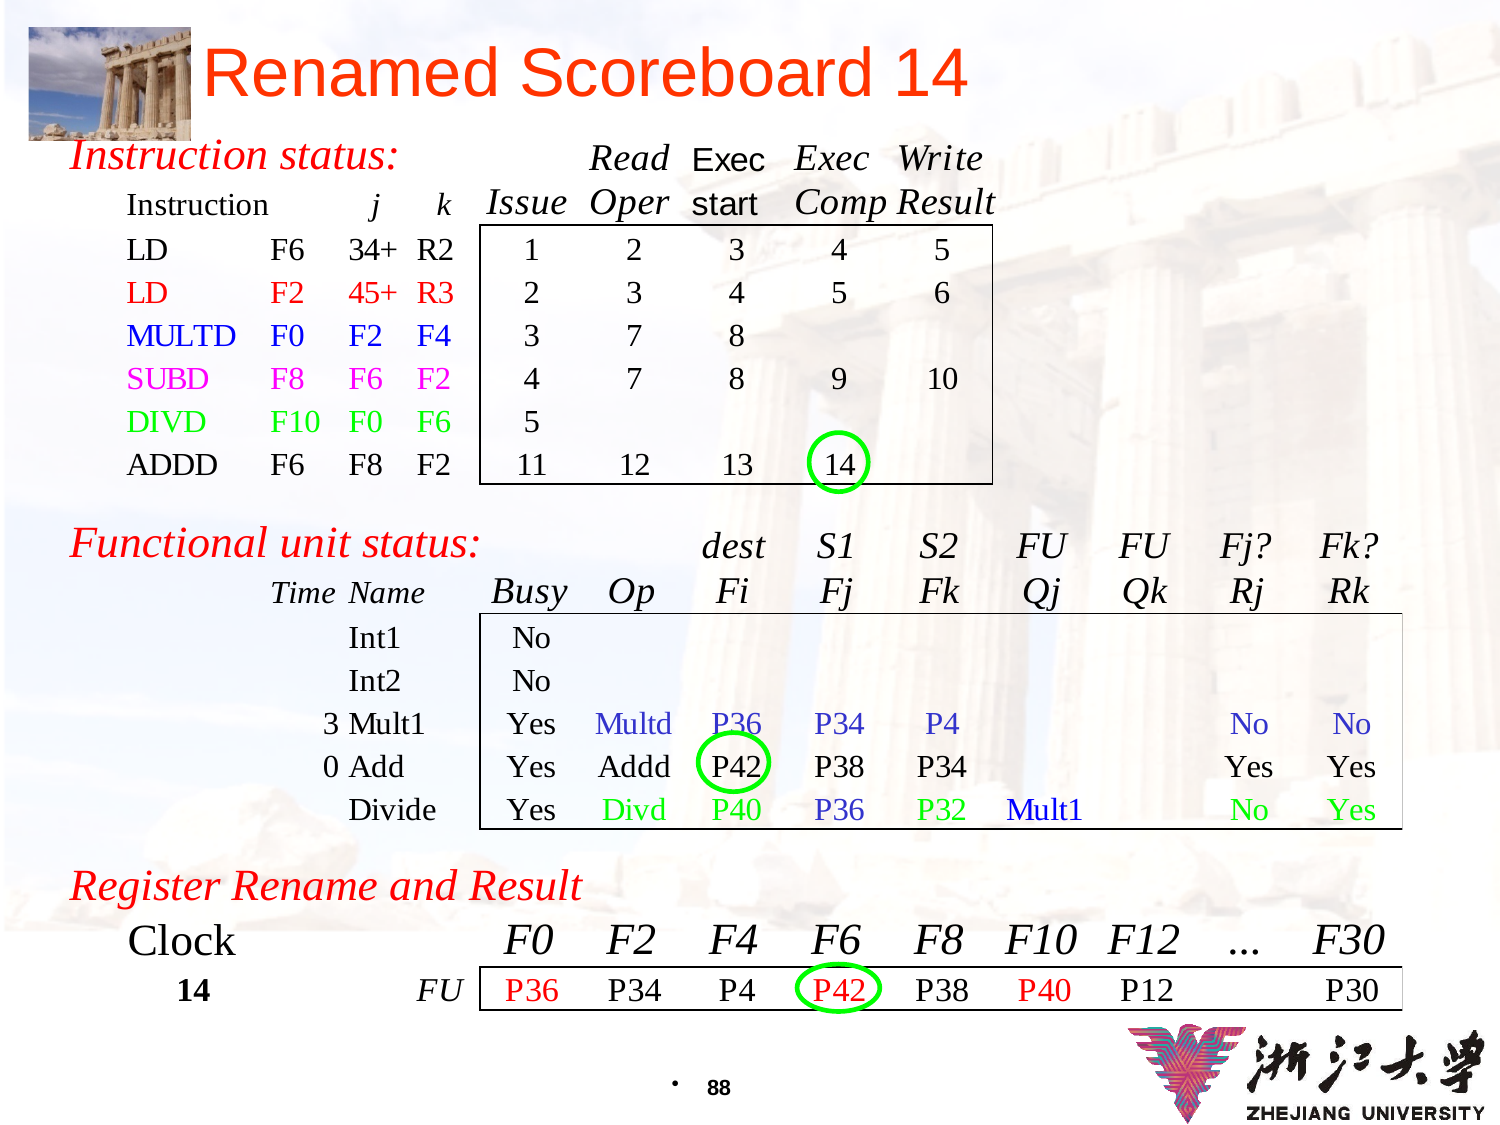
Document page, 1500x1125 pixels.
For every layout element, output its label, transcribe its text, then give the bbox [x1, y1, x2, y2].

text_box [61, 123, 1404, 1055]
title Renamed Scoreboard 14 [187, 0, 1363, 122]
picture [0, 0, 1500, 1125]
